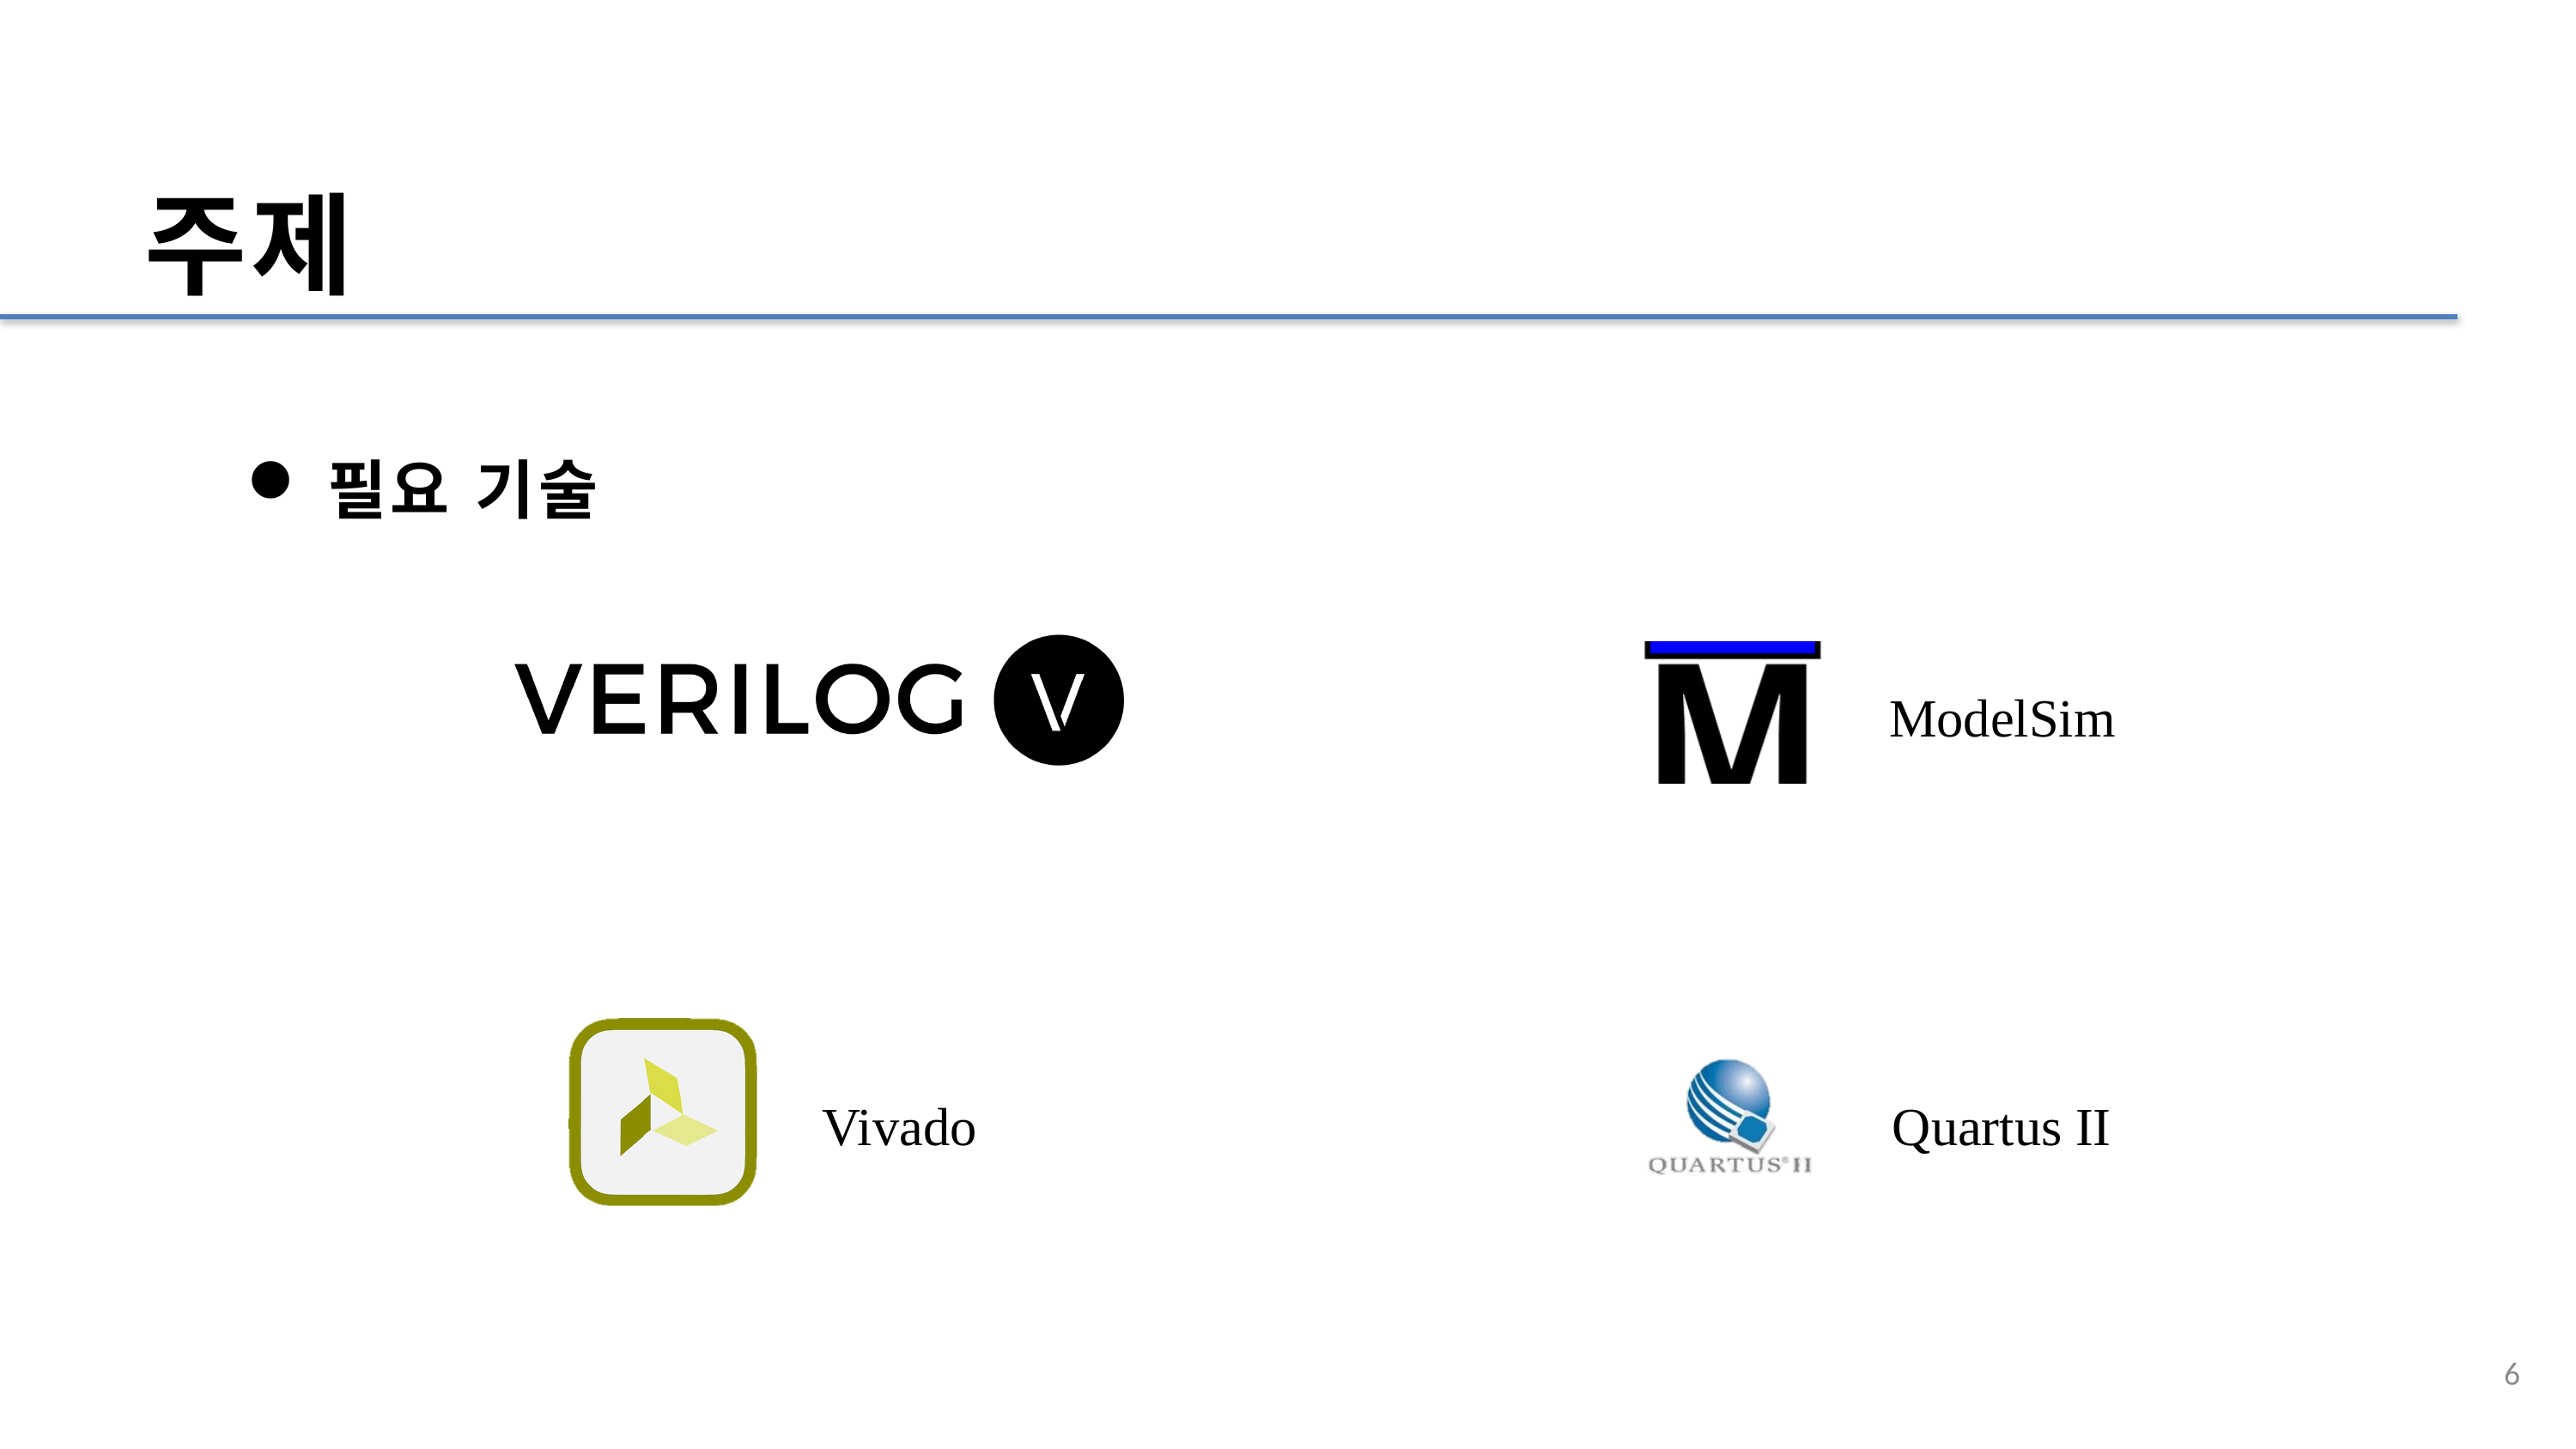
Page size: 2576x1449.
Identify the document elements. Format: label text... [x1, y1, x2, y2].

text_box 필요 기술 [246, 371, 2576, 526]
text_box Quartus II [1859, 1075, 2145, 1156]
text_box 주제 [144, 153, 1466, 309]
text_box Vivado [761, 1075, 1042, 1156]
slide_number 6 [2200, 1336, 2533, 1410]
picture [461, 579, 1126, 822]
picture [568, 1018, 757, 1207]
text_box [1644, 1041, 1822, 1184]
text_box ModelSim [1860, 667, 2145, 749]
text_box [1643, 641, 1822, 784]
